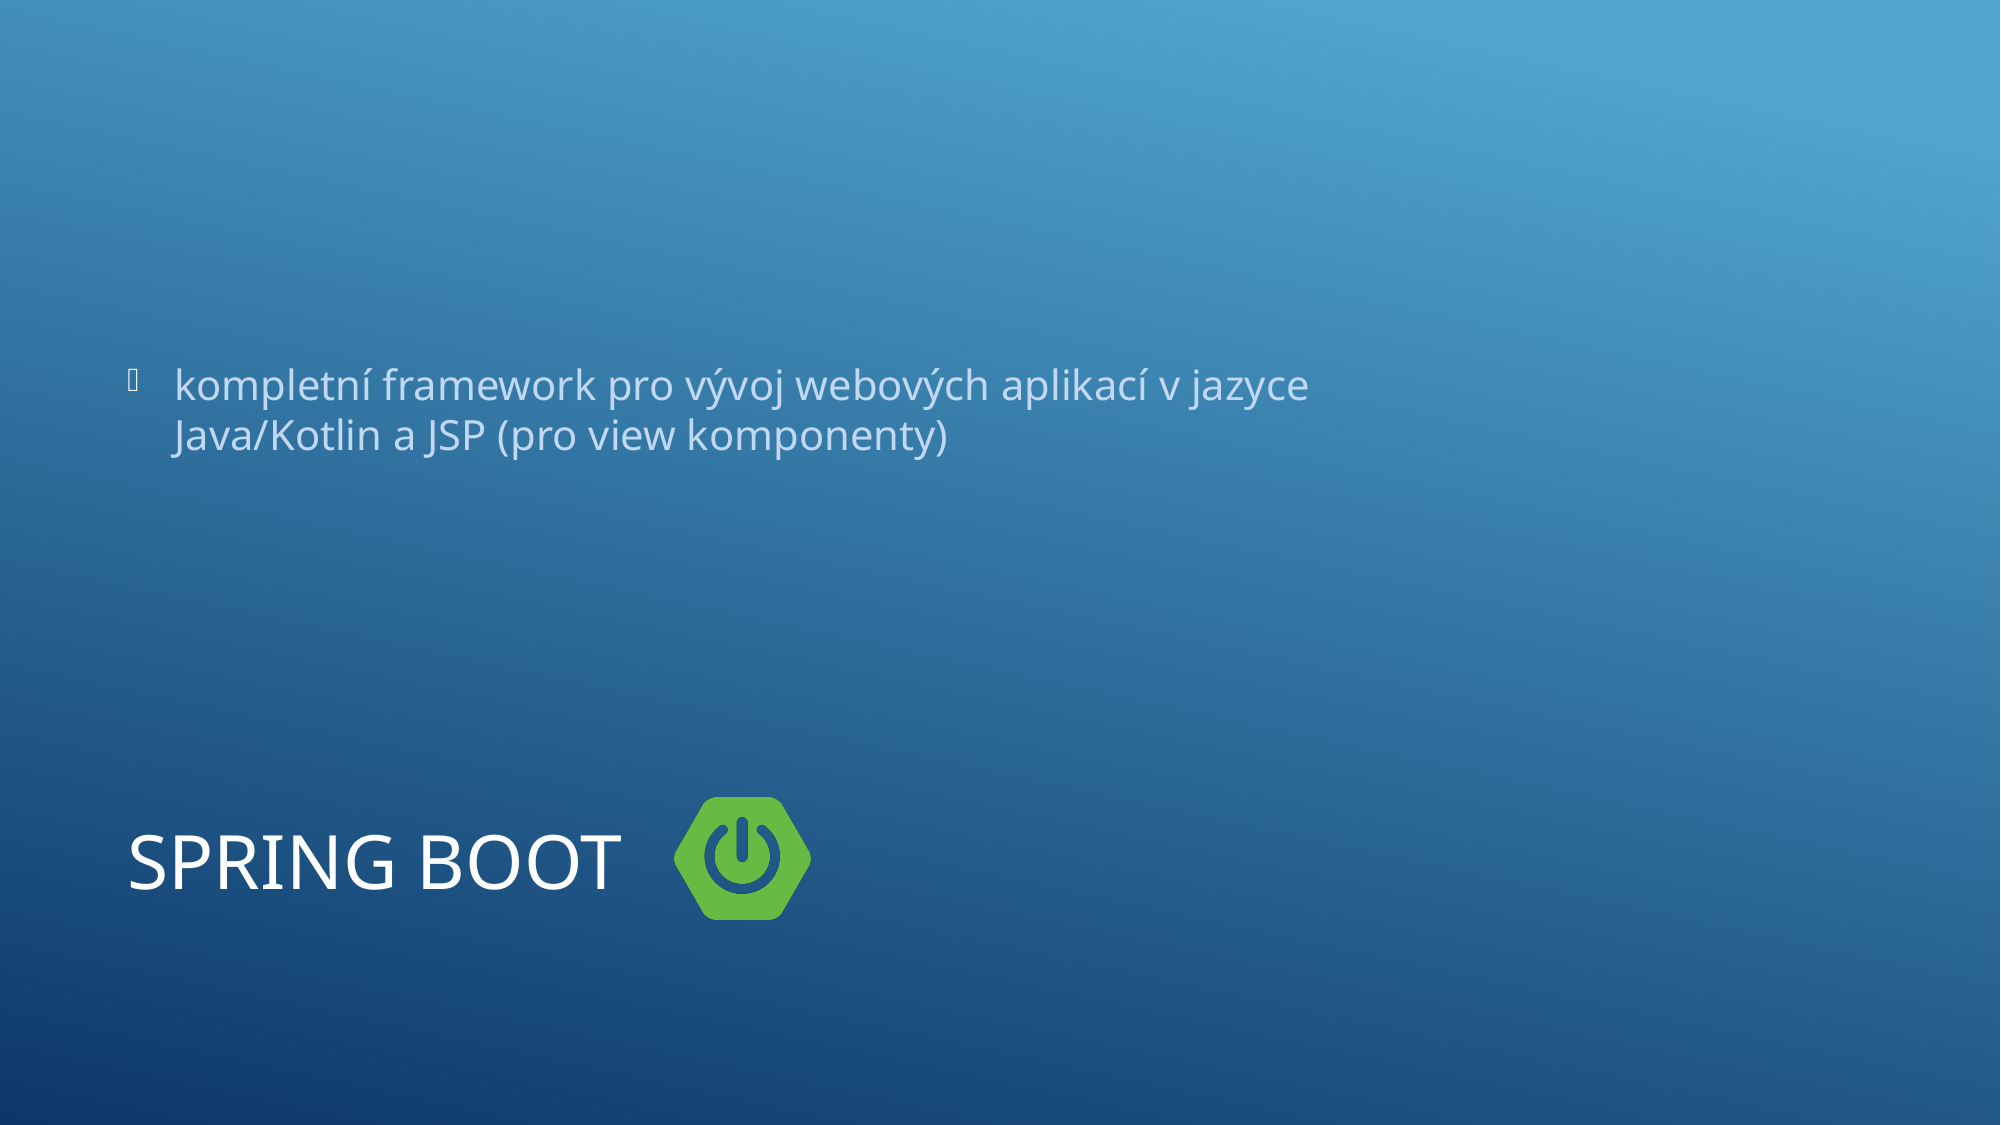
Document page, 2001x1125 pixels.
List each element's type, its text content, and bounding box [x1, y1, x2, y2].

title Spring Boot [112, 736, 1513, 984]
list kompletní framework pro vývoj webových aplikací v jazyce Java/Kotlin a JSP (pro view komponenty) [112, 112, 1513, 706]
picture [673, 797, 811, 920]
